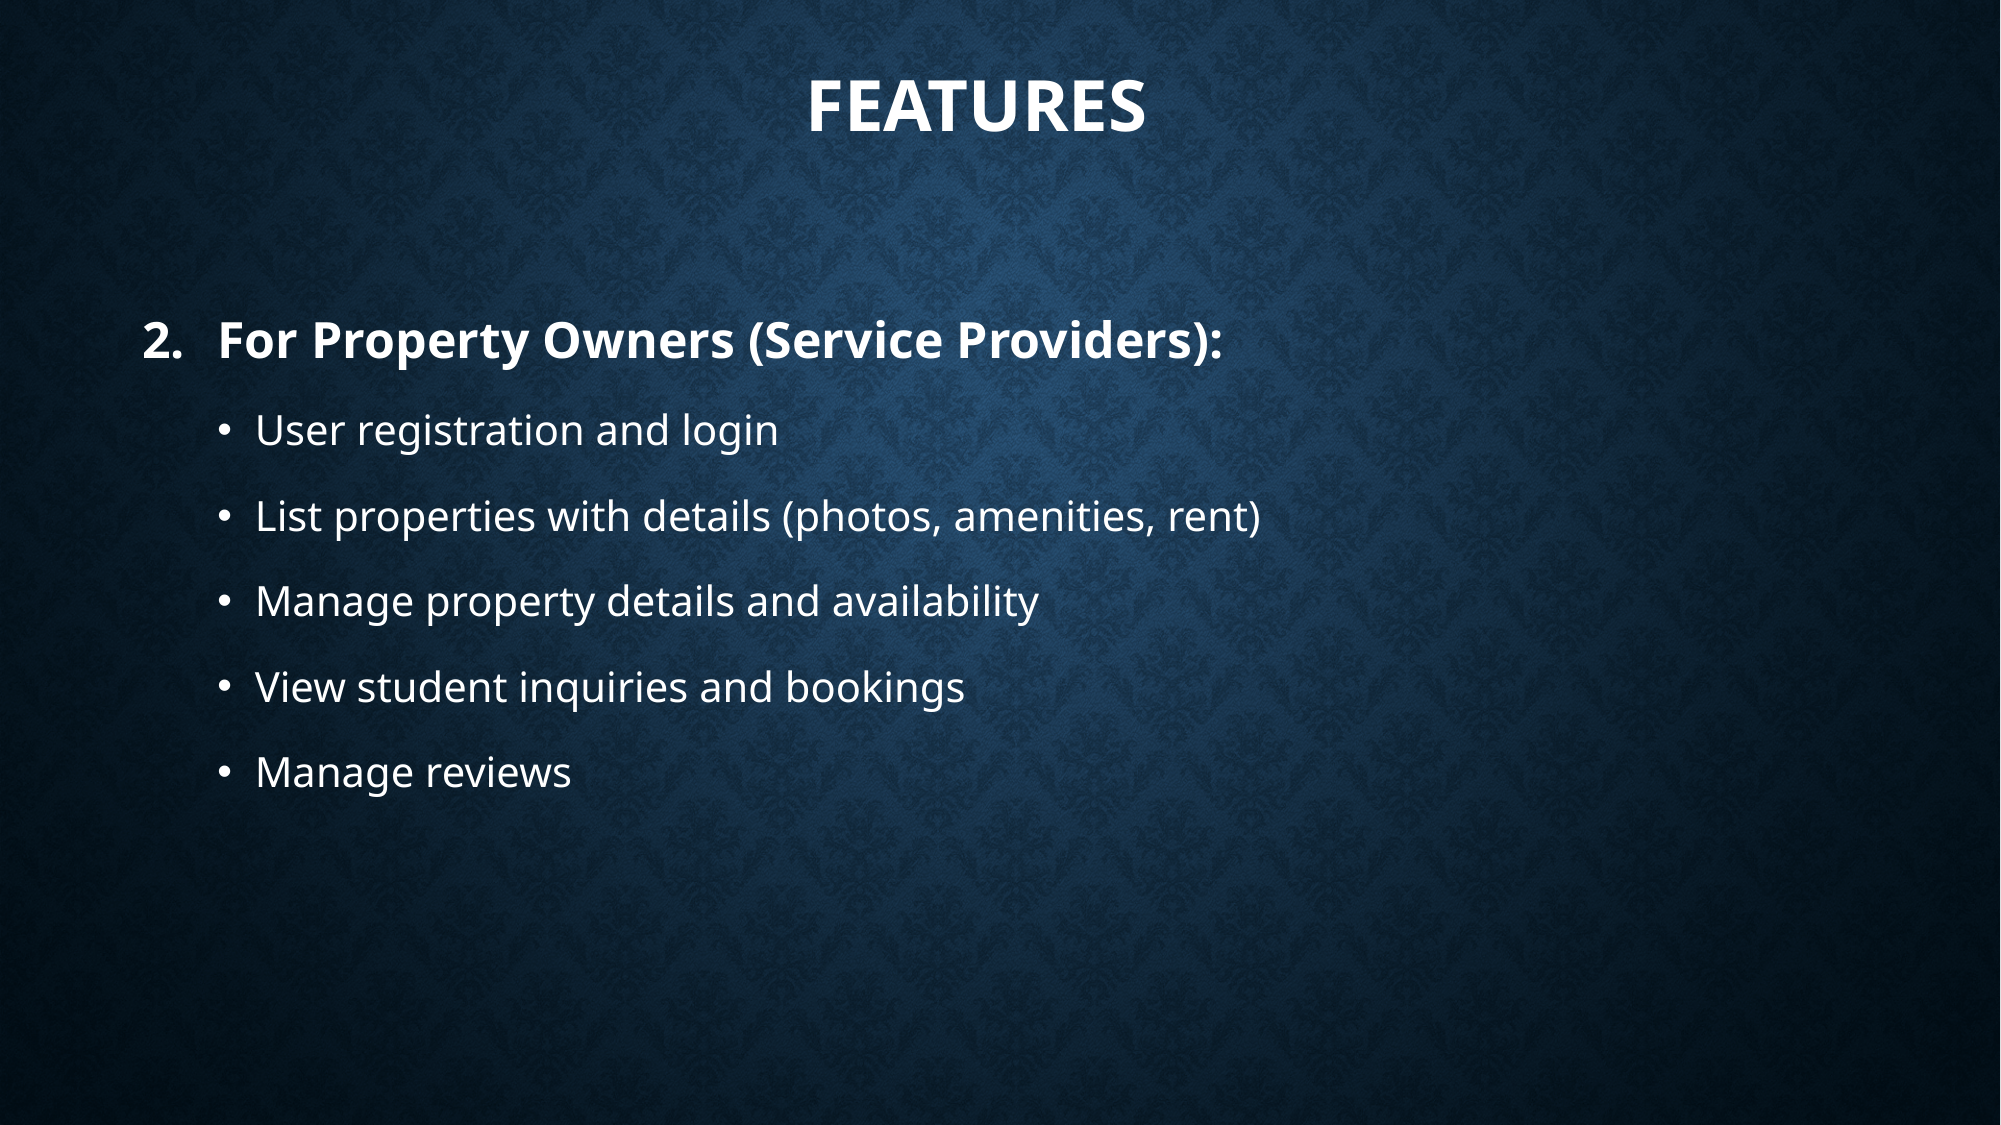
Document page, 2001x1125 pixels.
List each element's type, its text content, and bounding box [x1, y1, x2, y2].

list For Property Owners (Service Providers): User registration and login List properties with details (photos, amenities, rent) Manage property details and availability View student inquiries and bookings Manage reviews [127, 271, 1826, 878]
title features [127, 0, 1826, 218]
